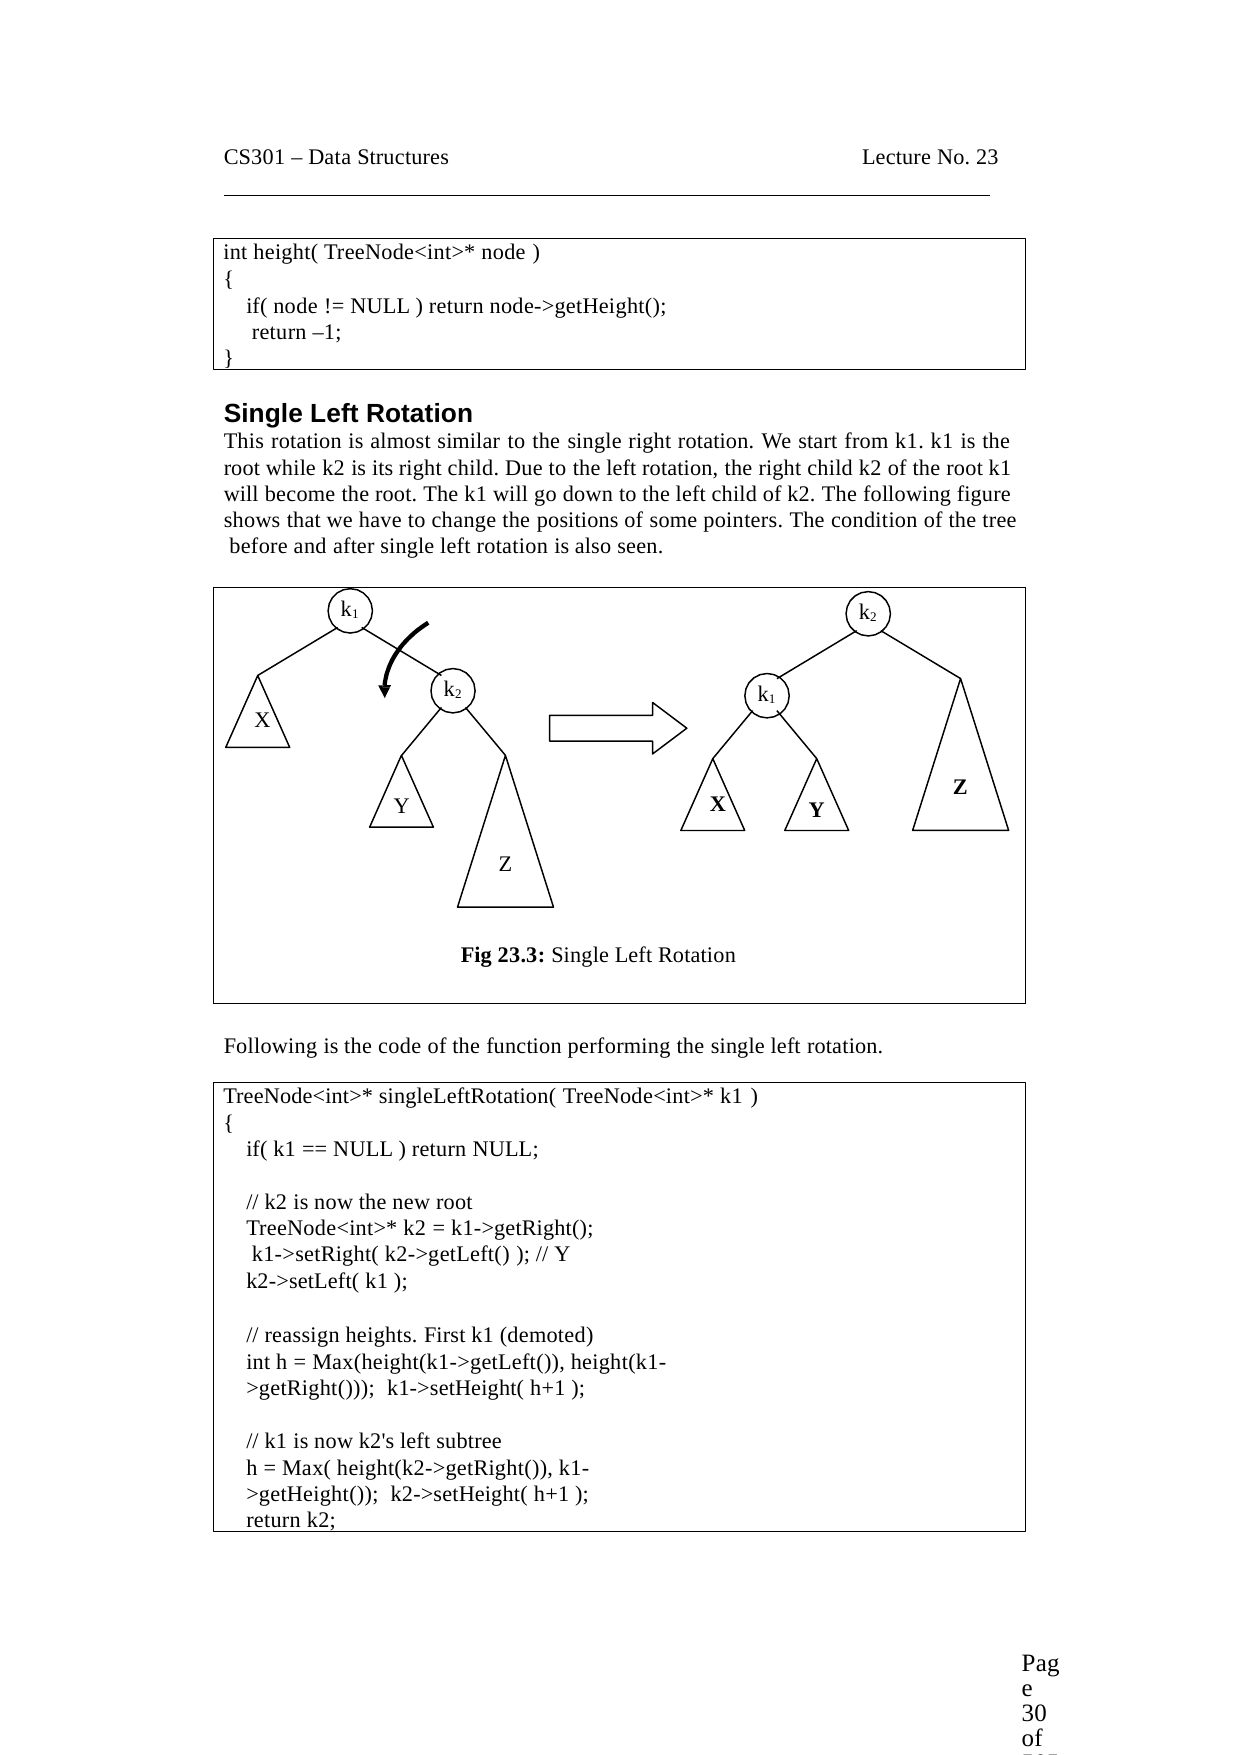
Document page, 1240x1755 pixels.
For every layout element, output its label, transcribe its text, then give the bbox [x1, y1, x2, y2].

text_box int height( TreeNode<int>* node ) { if( node != NULL ) return node->getHeight(); return –1; } [213, 238, 1026, 370]
text_box [328, 588, 373, 634]
text_box [430, 668, 476, 713]
text_box [378, 620, 430, 699]
text_box X [709, 788, 727, 816]
text_box [912, 678, 1009, 831]
text_box Single Left Rotation This rotation is almost similar to the single right rotation. We start from k1. k1 is the root while k2 is its right child. Due to the left rotation, the right child k2 of the root k1 will become the root. The k1 will go down to the left child of k2. The following figure shows that we have to change the positions of some pointers. The condition of the tree before and after single left rotation is also seen. [221, 396, 1018, 559]
text_box CS301 – Data Structures [221, 142, 453, 170]
text_box Y [808, 795, 826, 822]
text_box k1 [340, 593, 360, 622]
text_box Fig 23.3: Single Left Rotation Following is the code of the function performing the single left rotation. [221, 940, 886, 1058]
text_box k2 [858, 596, 878, 625]
text_box Lecture No. 23 [860, 142, 1003, 170]
text_box Z [952, 772, 969, 800]
text_box [457, 756, 554, 908]
text_box [744, 673, 790, 718]
text_box k2 [443, 673, 463, 702]
slide_number Page 30 of 505 [1019, 1651, 1065, 1755]
text_box k1 [757, 678, 777, 707]
text_box [369, 755, 434, 828]
text_box X [254, 705, 272, 733]
text_box [225, 676, 290, 748]
text_box [680, 758, 745, 831]
text_box [784, 758, 849, 831]
text_box [549, 702, 687, 754]
text_box Y [393, 791, 411, 819]
text_box TreeNode<int>* singleLeftRotation( TreeNode<int>* k1 ) { if( k1 == NULL ) return NULL; // k2 is now the new root TreeNode<int>* k2 = k1->getRight(); k1->setRight( k2->getLeft() ); // Y k2->setLeft( k1 ); // reassign heights. First k1 (demoted) int h = Max(height(k1->getLeft()), height(k1->getRight())); k1->setHeight( h+1 ); // k1 is now k2's left subtree h = Max( height(k2->getRight()), k1->getHeight()); k2->setHeight( h+1 ); return k2; [213, 1082, 1026, 1532]
text_box Z [498, 849, 513, 877]
text_box [846, 591, 891, 636]
